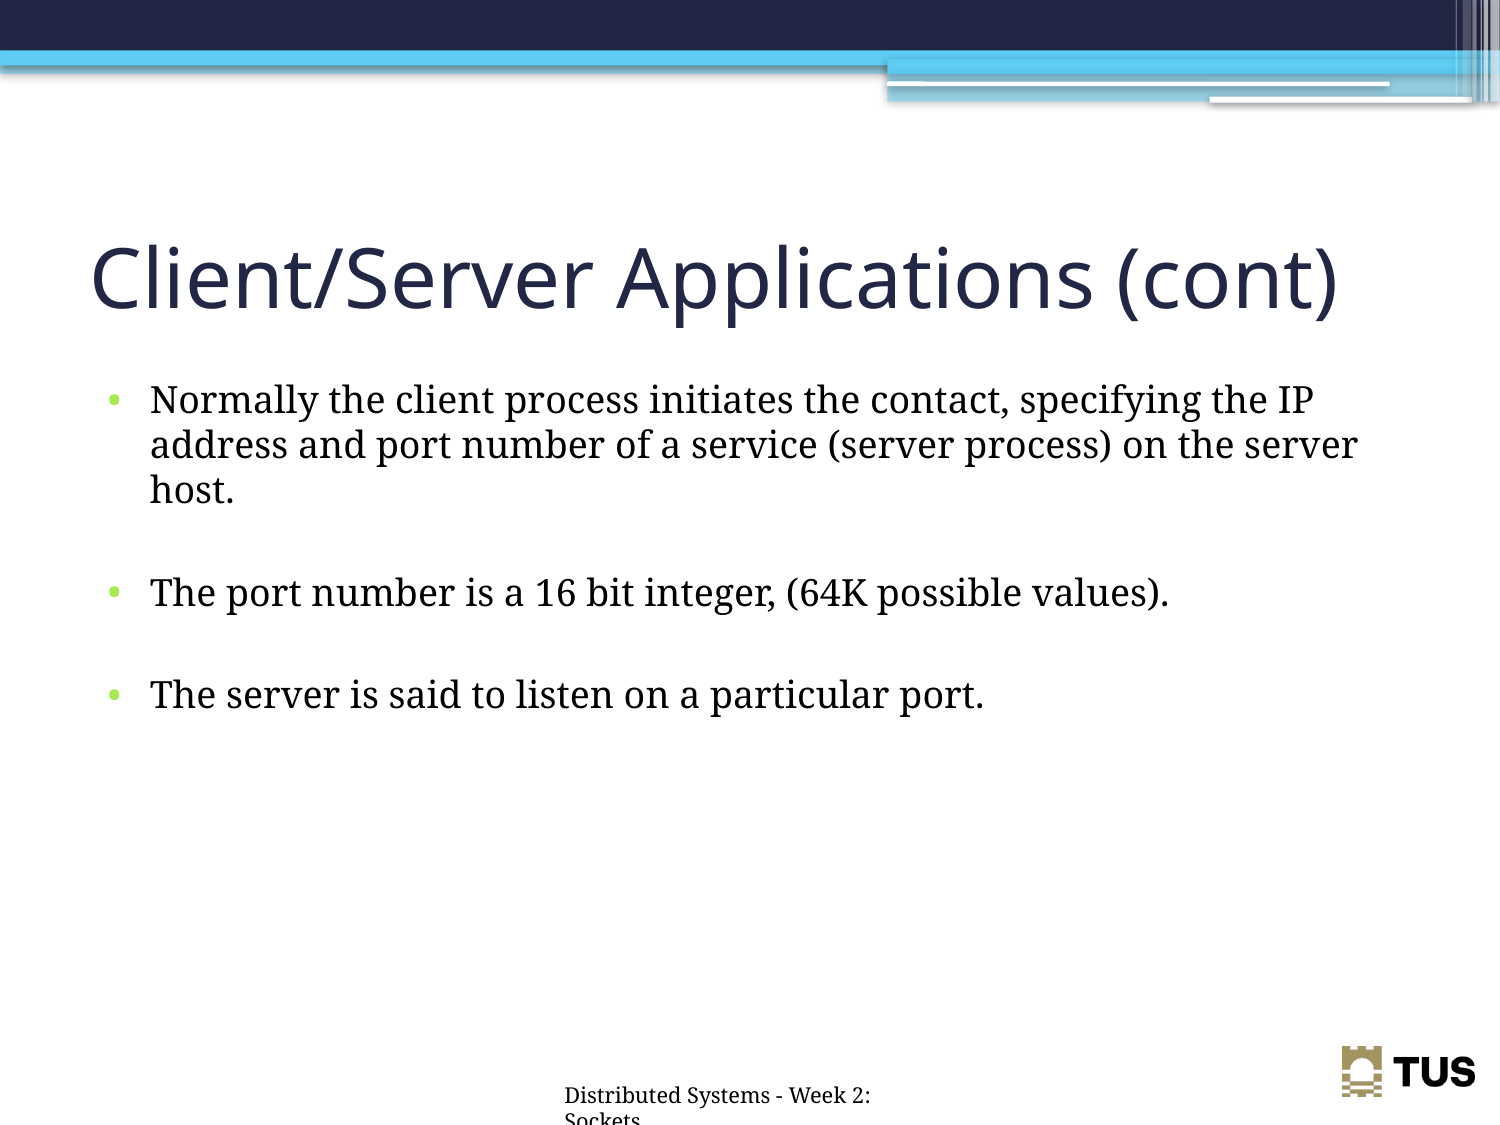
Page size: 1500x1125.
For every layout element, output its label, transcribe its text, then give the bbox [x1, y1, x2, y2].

title Client/Server Applications (cont) [75, 187, 1425, 363]
text_box Distributed Systems - Week 2: Sockets [549, 1073, 951, 1125]
list Normally the client process initiates the contact, specifying the IP address and port number of a service (server process) on the server host. The port number is a 16 bit integer, (64K possible values). The server is said to listen on a particular port. [75, 368, 1425, 1079]
picture [1342, 1045, 1475, 1098]
